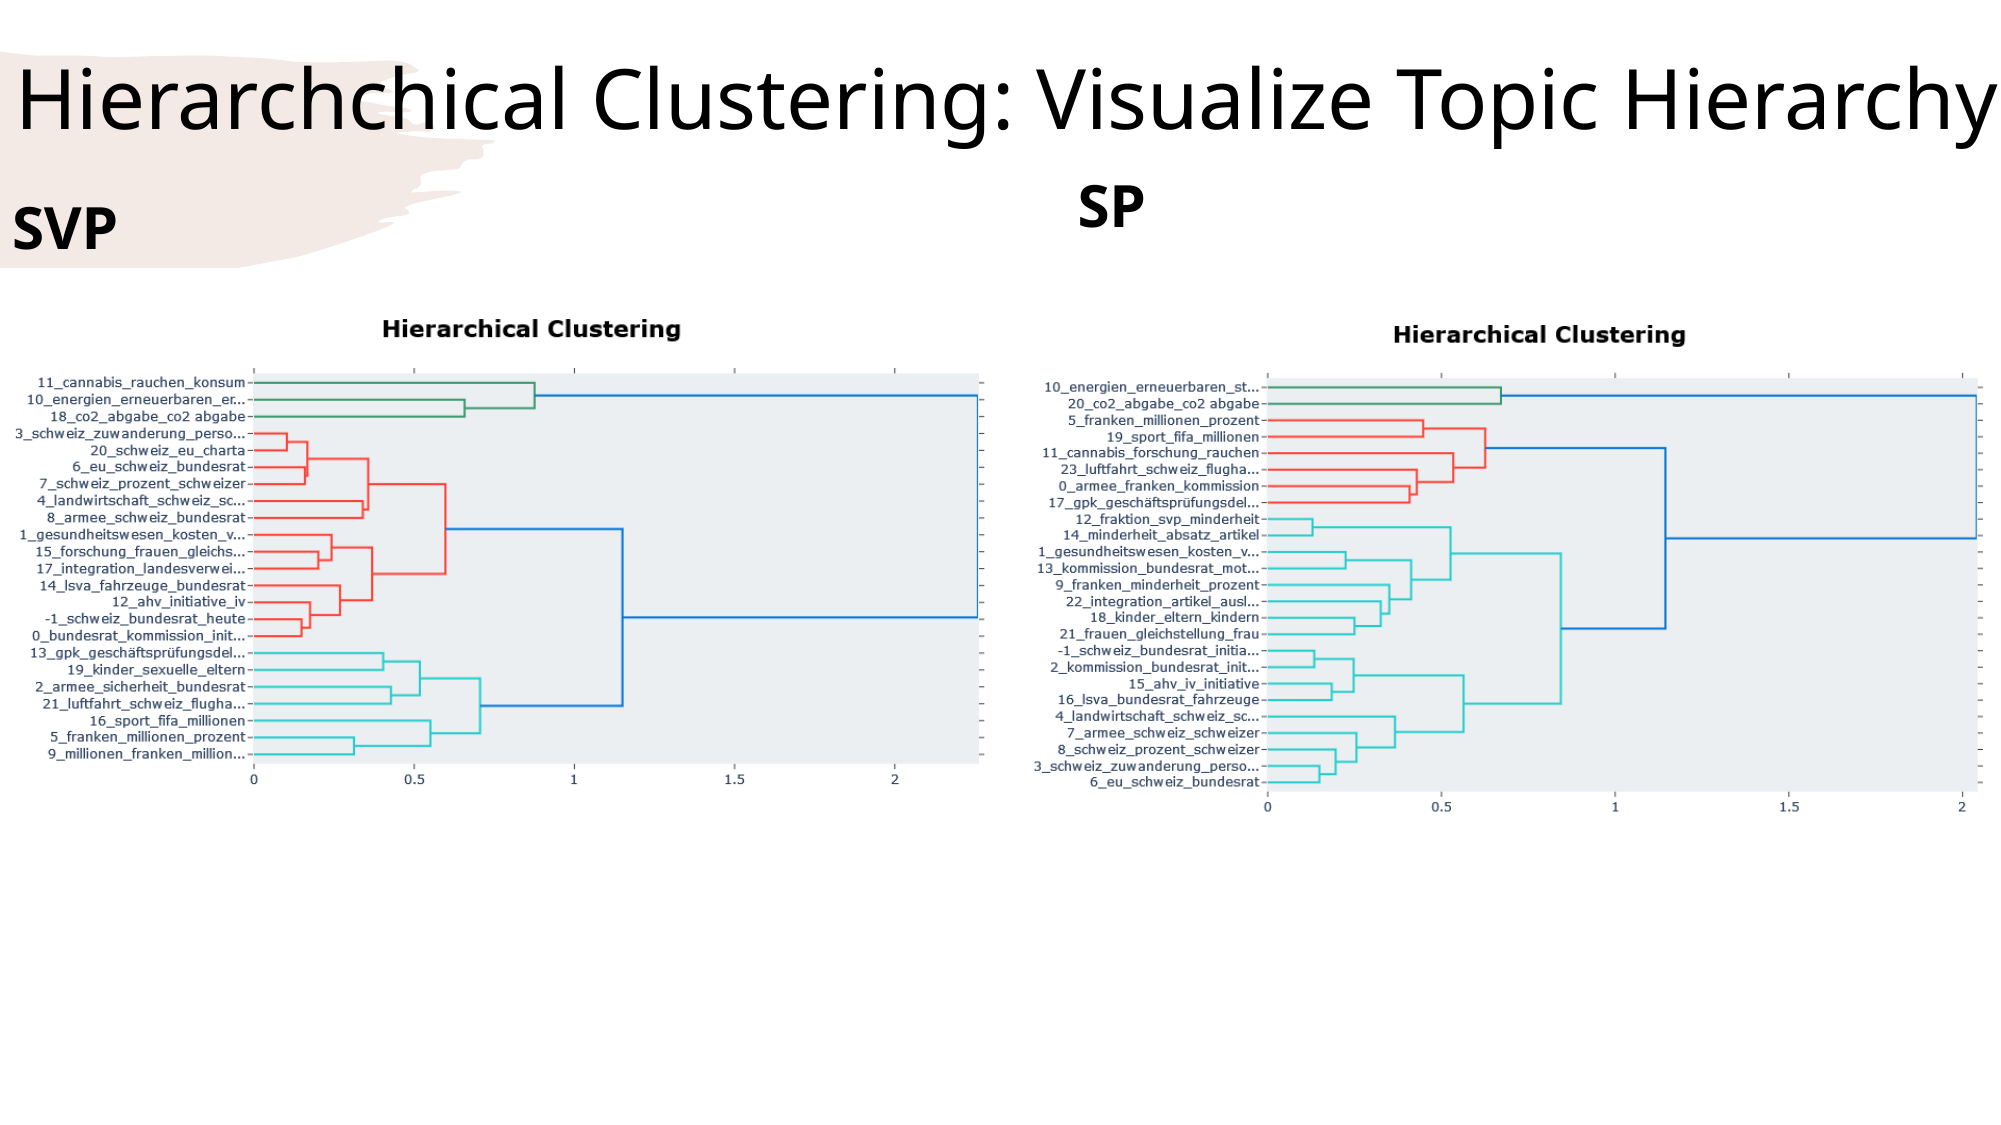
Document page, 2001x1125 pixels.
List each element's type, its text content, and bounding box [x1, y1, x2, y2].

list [0, 268, 1063, 848]
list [1019, 275, 2000, 874]
list SVP [0, 112, 807, 268]
list SP [1062, 90, 1873, 247]
title Hierarchchical Clustering: Visualize Topic Hierarchy [0, 0, 2000, 225]
